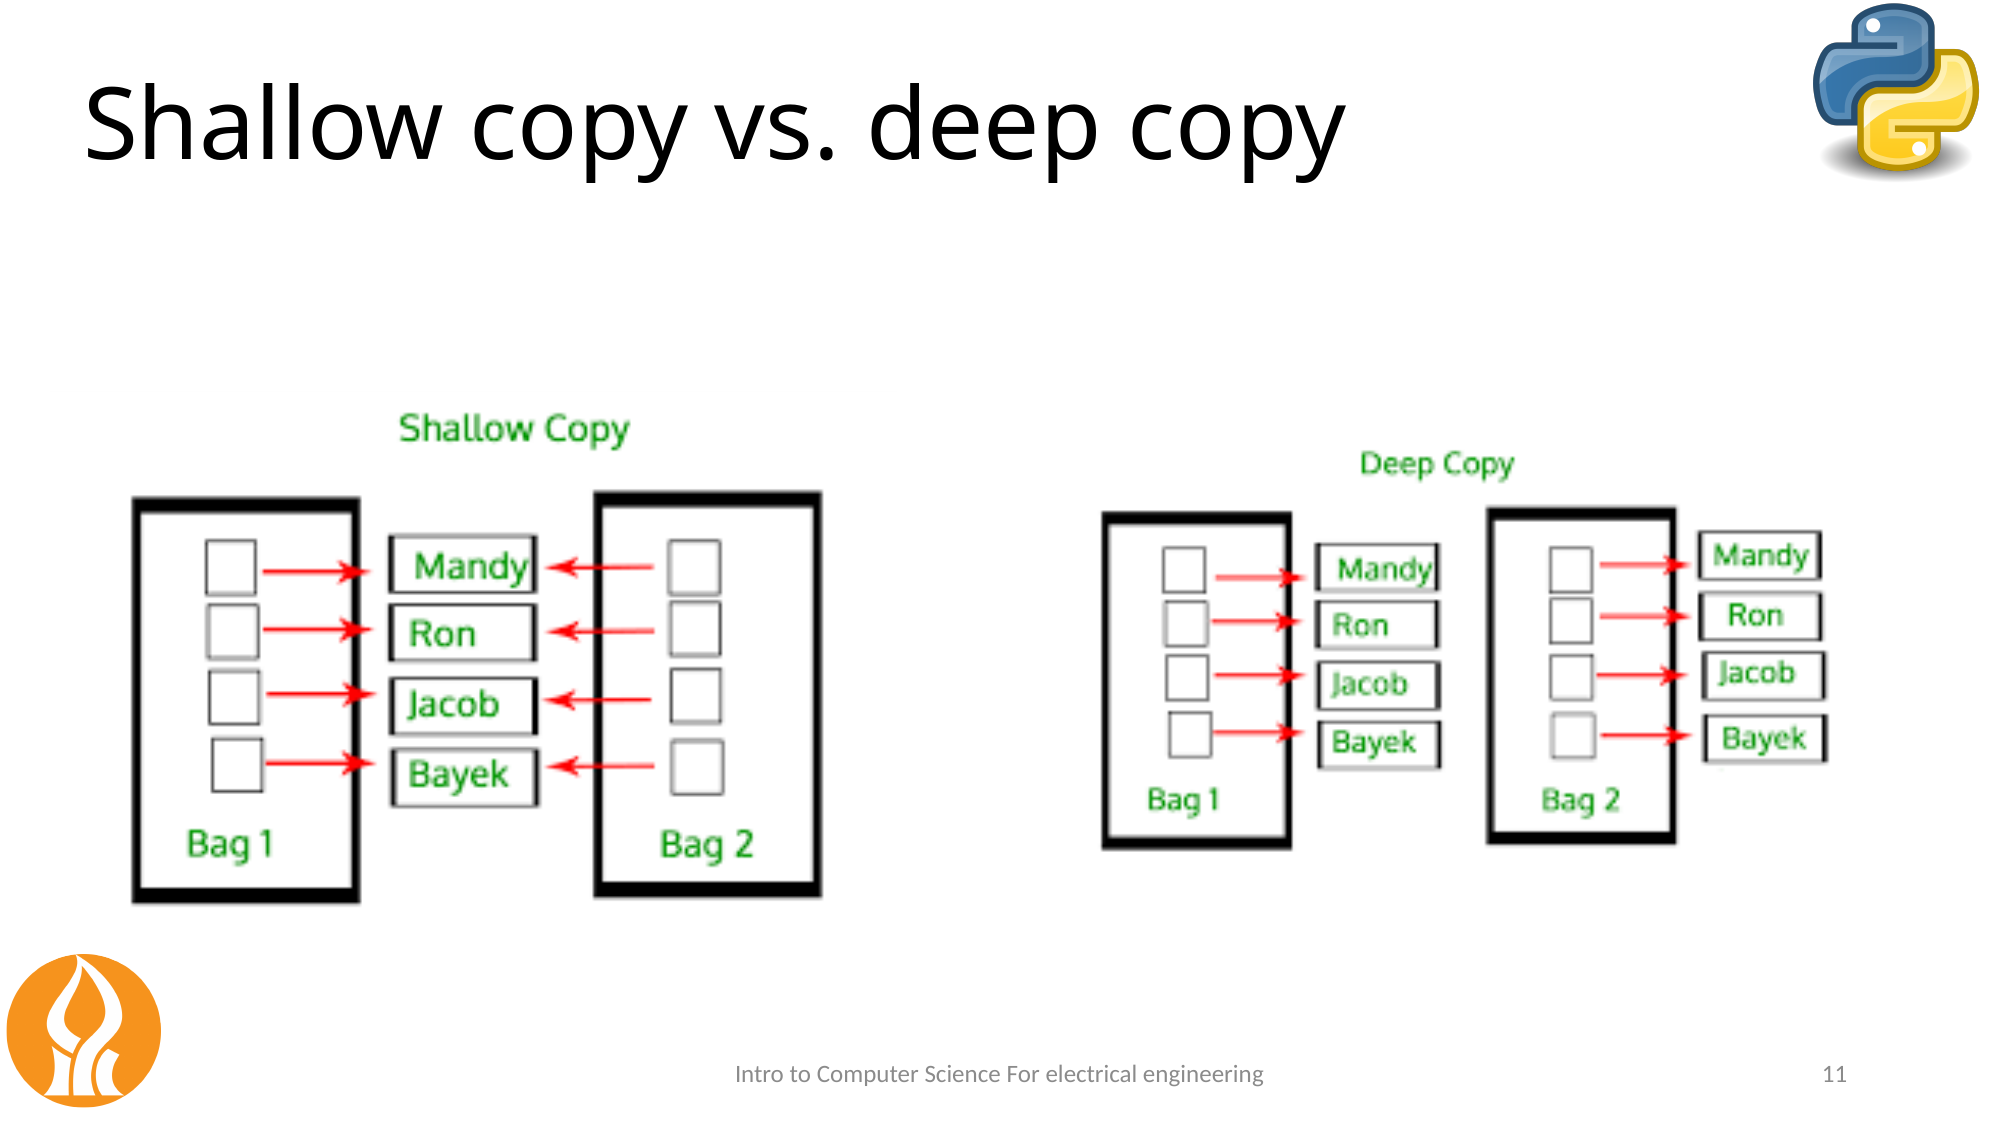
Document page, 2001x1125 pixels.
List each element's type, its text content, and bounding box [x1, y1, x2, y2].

picture [998, 414, 1950, 947]
picture [1802, 0, 1990, 33]
picture [1, 948, 165, 1111]
slide_number 11 [1412, 1042, 1863, 1103]
footer Intro to Computer Science For electrical engineering [662, 1042, 1338, 1103]
title Shallow copy vs. deep copy [68, 33, 2000, 222]
picture [50, 390, 897, 947]
